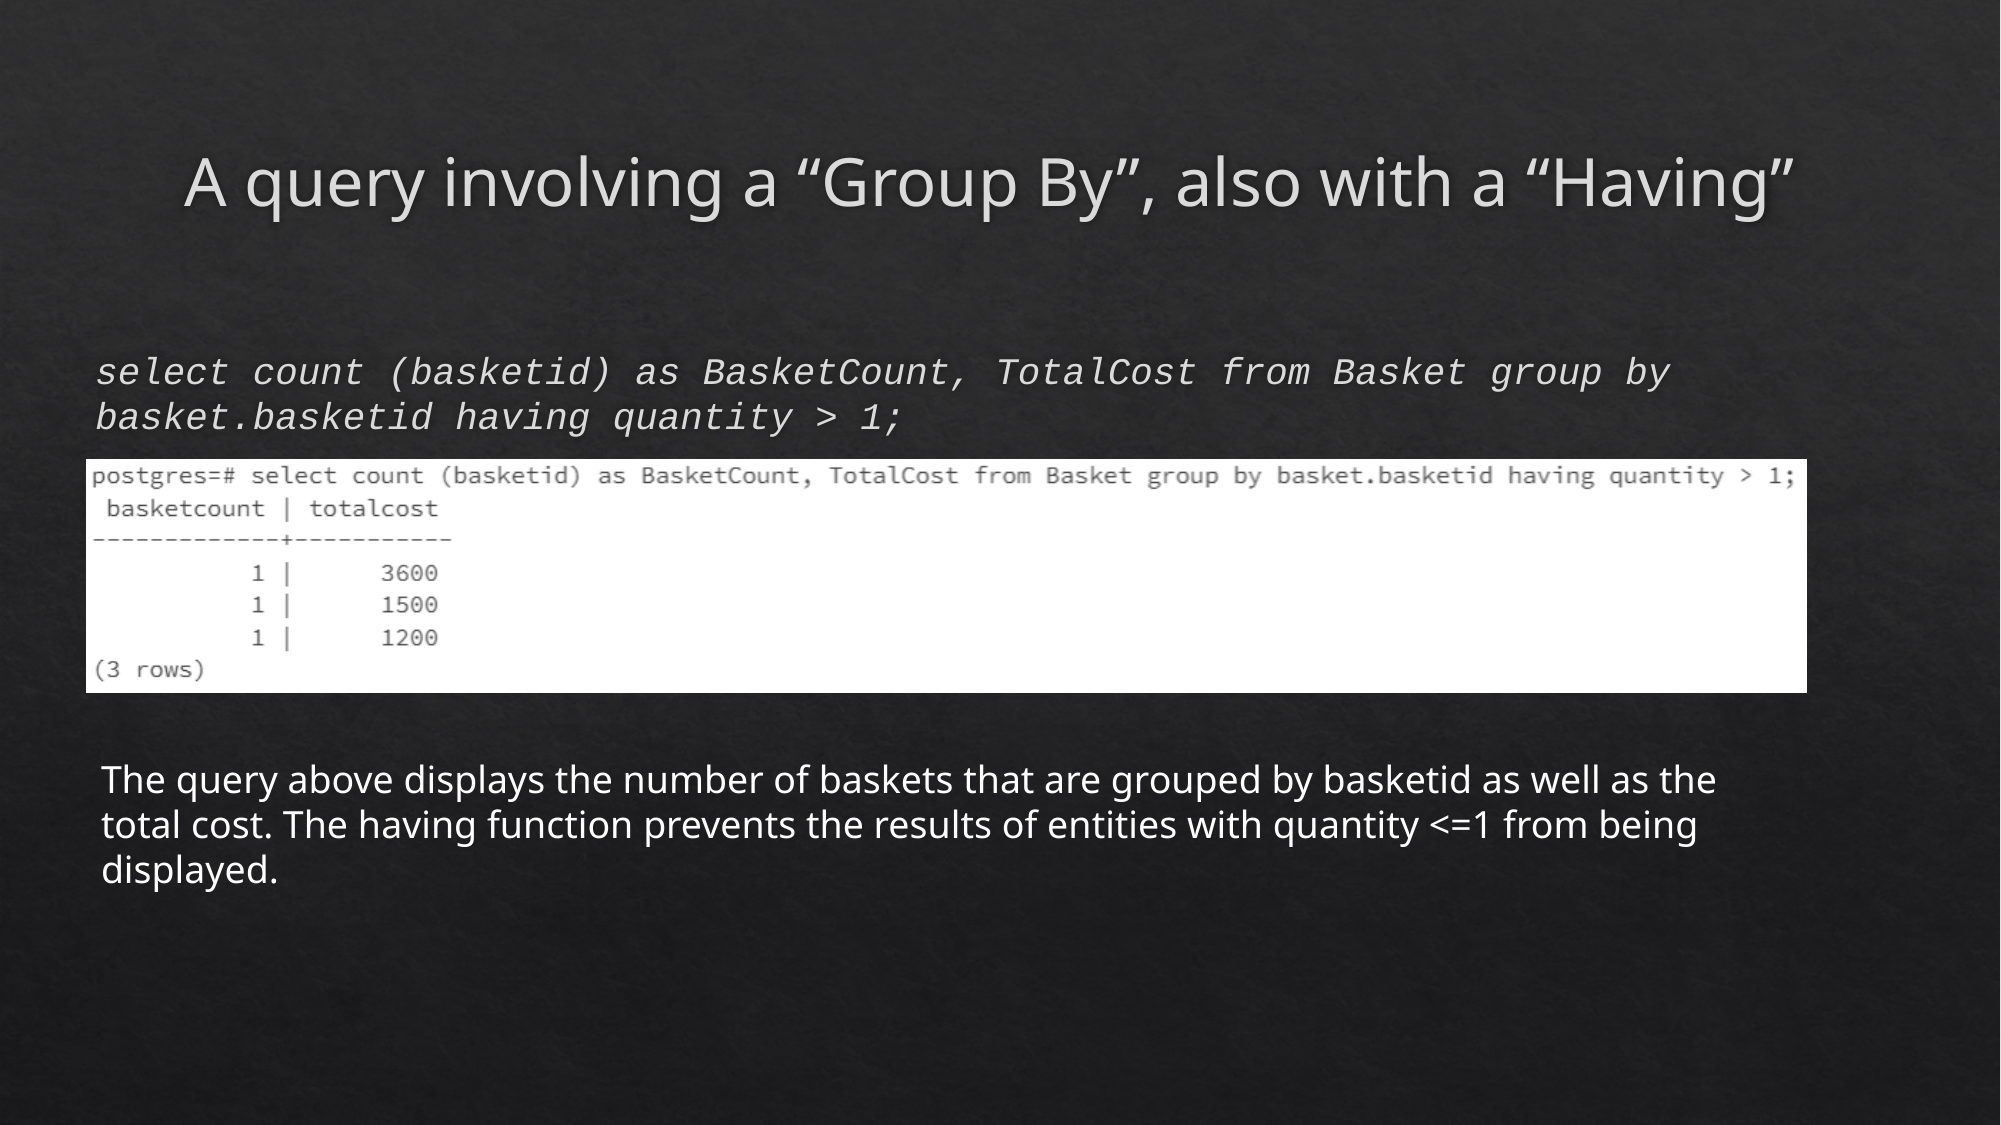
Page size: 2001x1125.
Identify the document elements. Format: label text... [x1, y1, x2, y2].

title A query involving a “Group By”, also with a “Having” [149, 99, 1849, 260]
picture [86, 459, 1807, 693]
list select count (basketid) as BasketCount, TotalCost from Basket group by basket.basketid having quantity > 1; [80, 340, 1807, 460]
text_box The query above displays the number of baskets that are grouped by basketid as well as the total cost. The having function prevents the results of entities with quantity <=1 from being displayed. [86, 748, 1778, 899]
